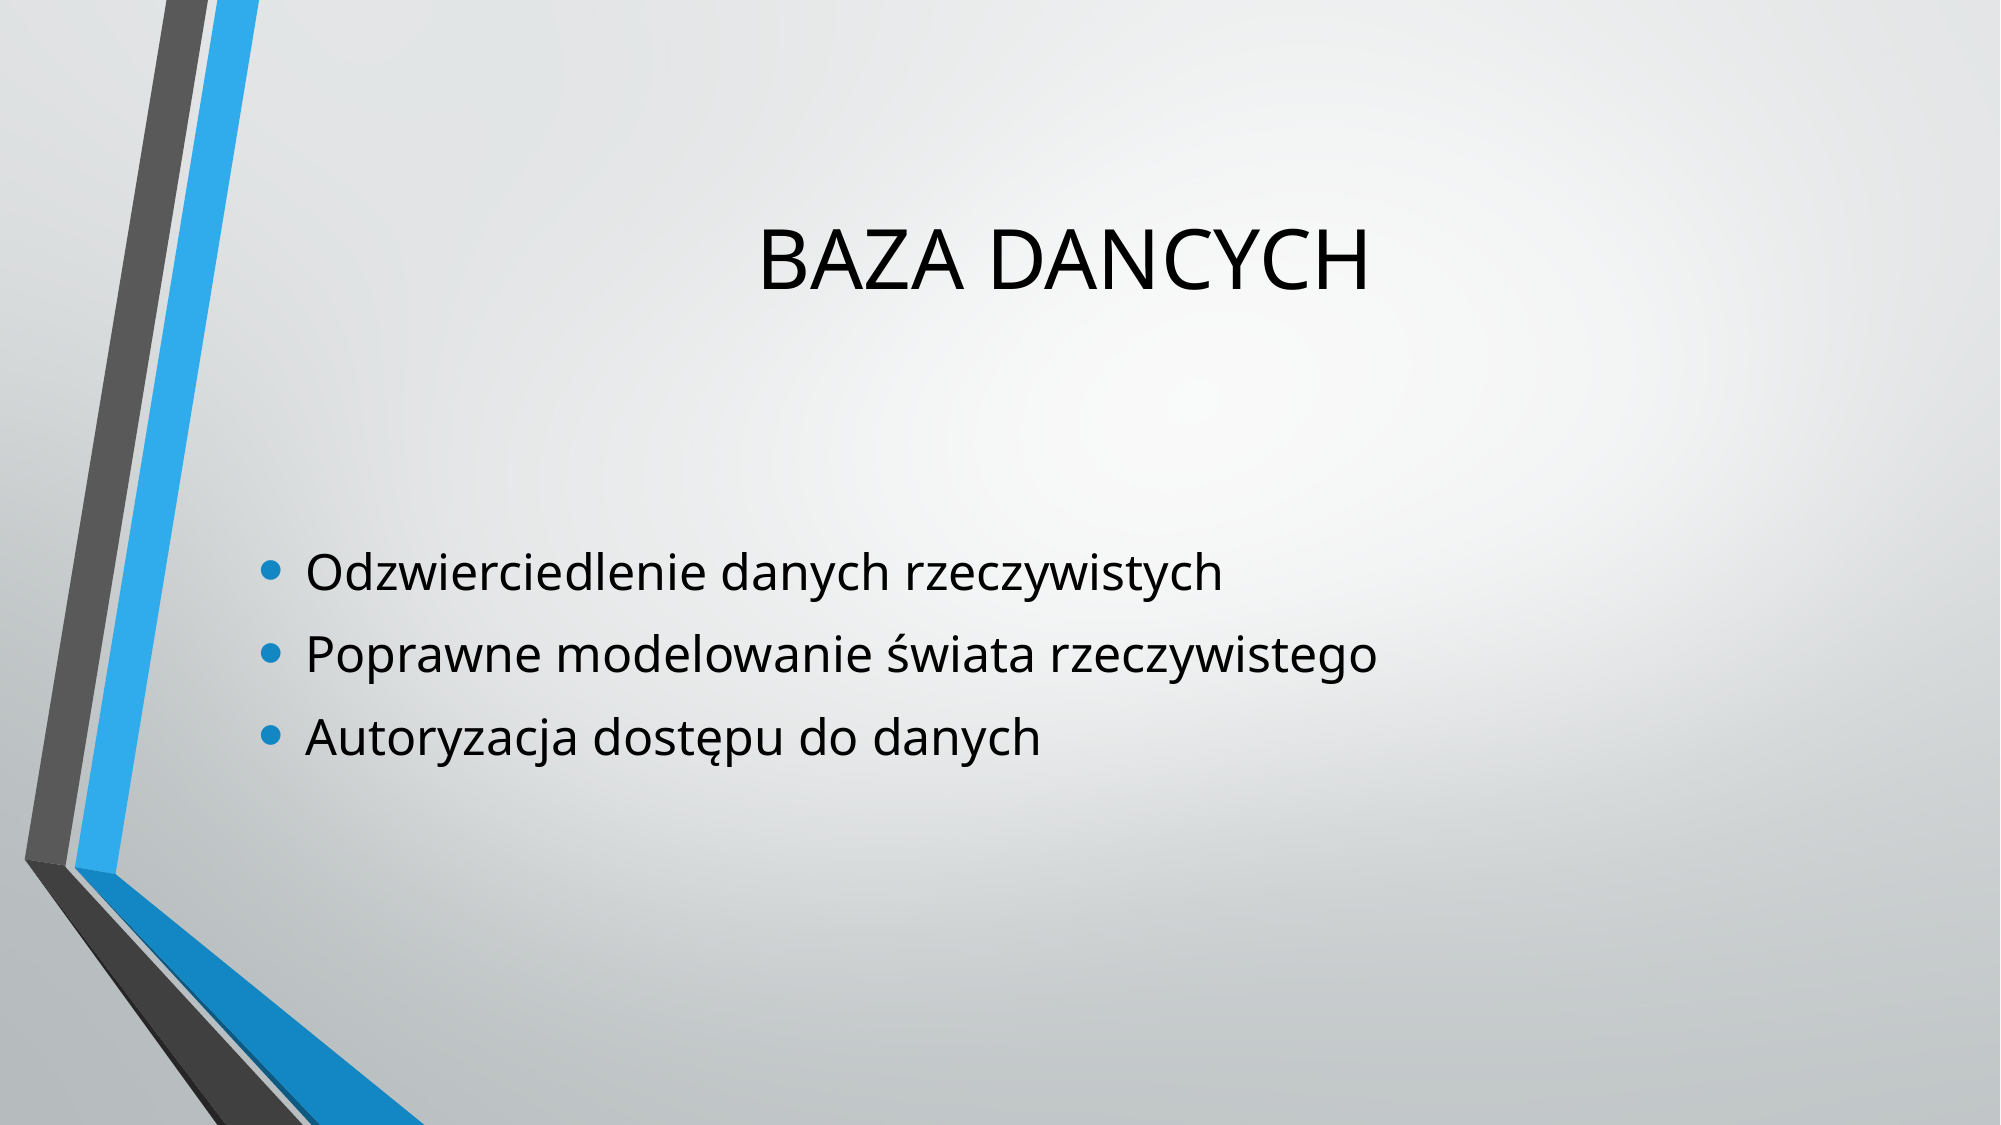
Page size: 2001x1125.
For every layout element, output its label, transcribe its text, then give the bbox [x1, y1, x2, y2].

list Odzwierciedlenie danych rzeczywistych Poprawne modelowanie świata rzeczywistego Autoryzacja dostępu do danych [243, 437, 1887, 950]
title BAZA DANCYCH [243, 112, 1887, 400]
